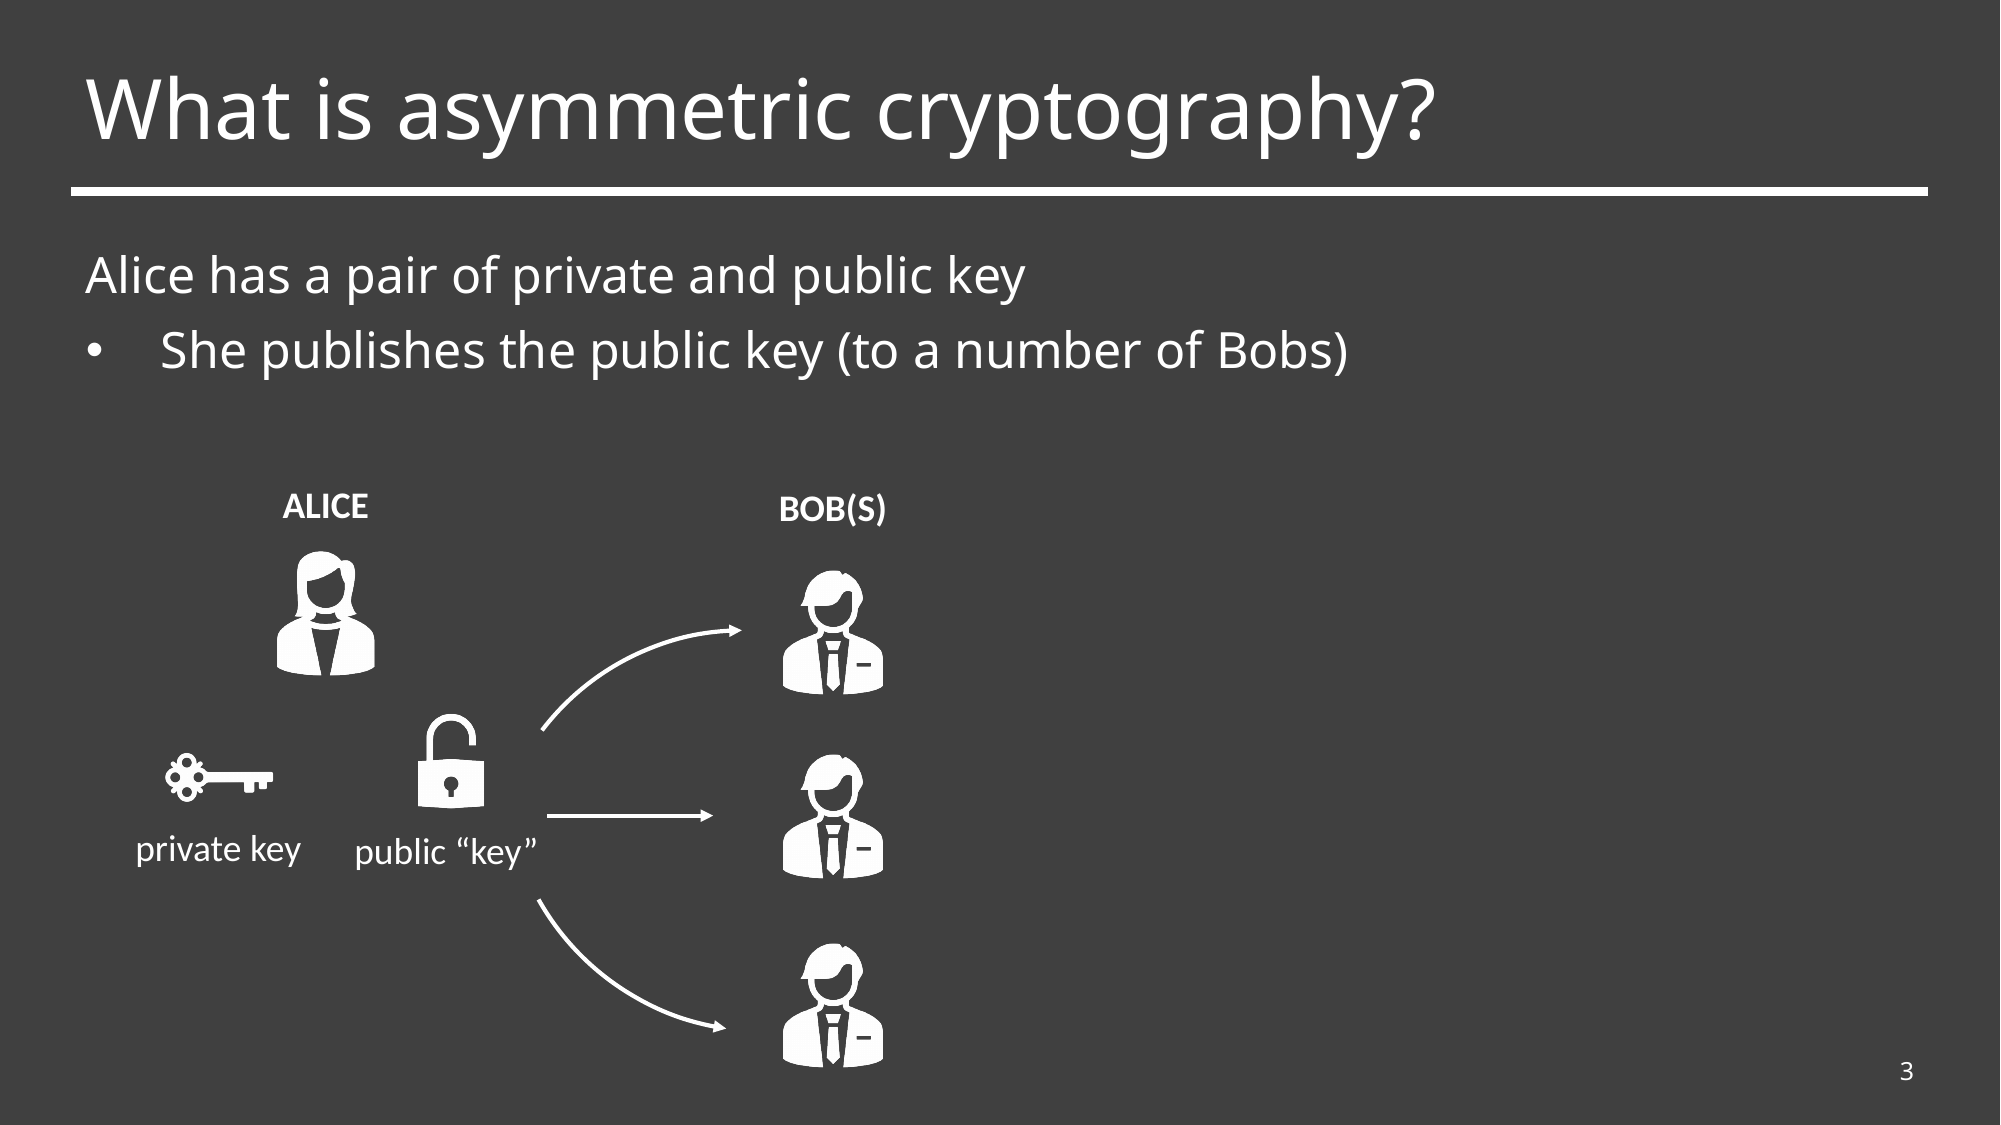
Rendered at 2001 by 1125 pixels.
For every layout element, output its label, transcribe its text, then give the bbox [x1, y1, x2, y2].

text_box [538, 776, 757, 1033]
title What is asymmetric cryptography? [70, 59, 1928, 167]
list Alice has a pair of private and public key She publishes the public key (to a number of Bobs) [70, 243, 1928, 1014]
picture [757, 740, 908, 891]
picture [394, 704, 508, 818]
text_box BOB(S) [713, 476, 953, 537]
picture [146, 707, 287, 828]
picture [757, 929, 908, 1080]
text_box public “key” [330, 819, 571, 880]
text_box private key [102, 816, 343, 877]
text_box [541, 624, 744, 885]
picture [250, 537, 401, 688]
slide_number 3 [1710, 1042, 1930, 1103]
picture [757, 556, 908, 707]
text_box ALICE [205, 473, 446, 534]
